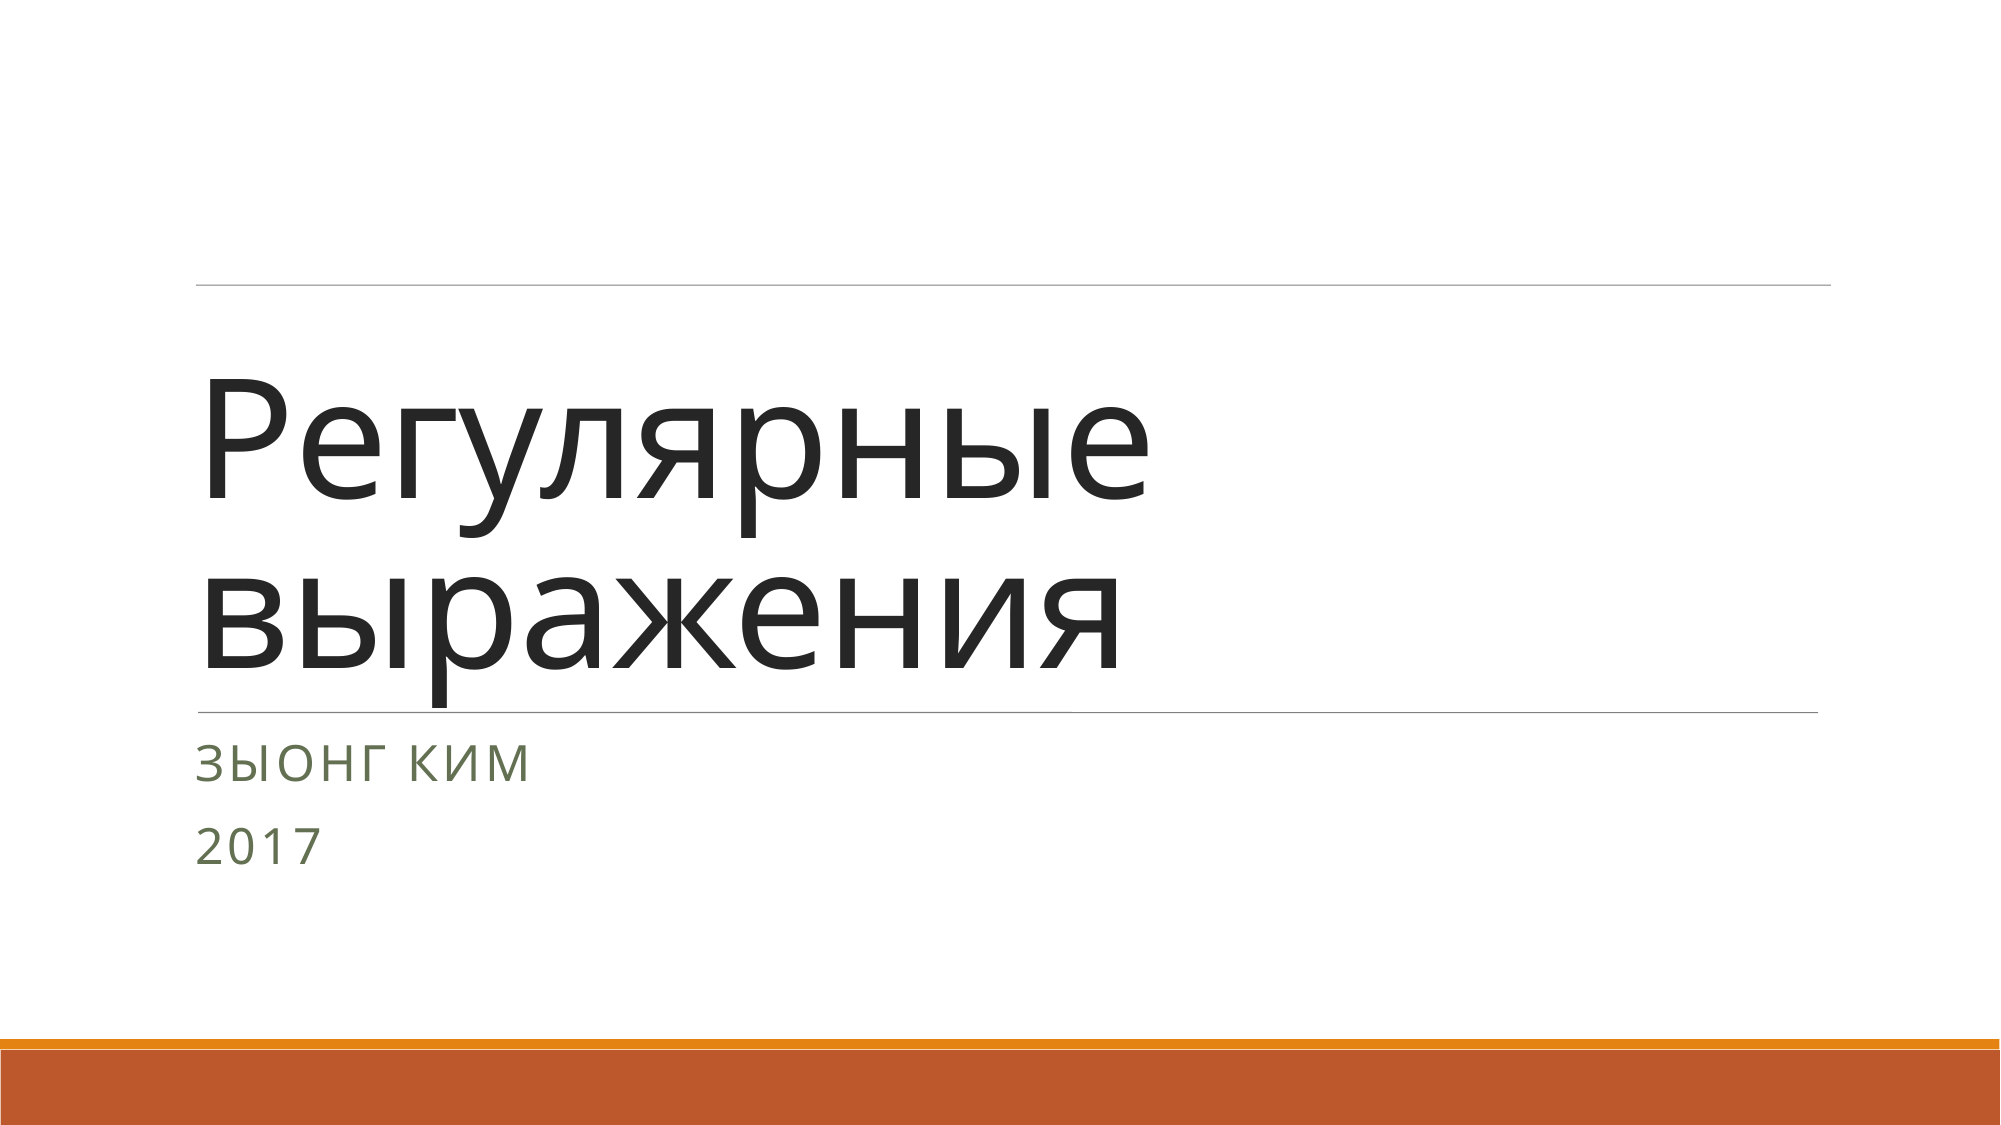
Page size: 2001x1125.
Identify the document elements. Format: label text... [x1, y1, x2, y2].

text_box Регулярные выражения [180, 124, 1830, 710]
text_box Зыонг ким 2017 [180, 730, 1831, 919]
